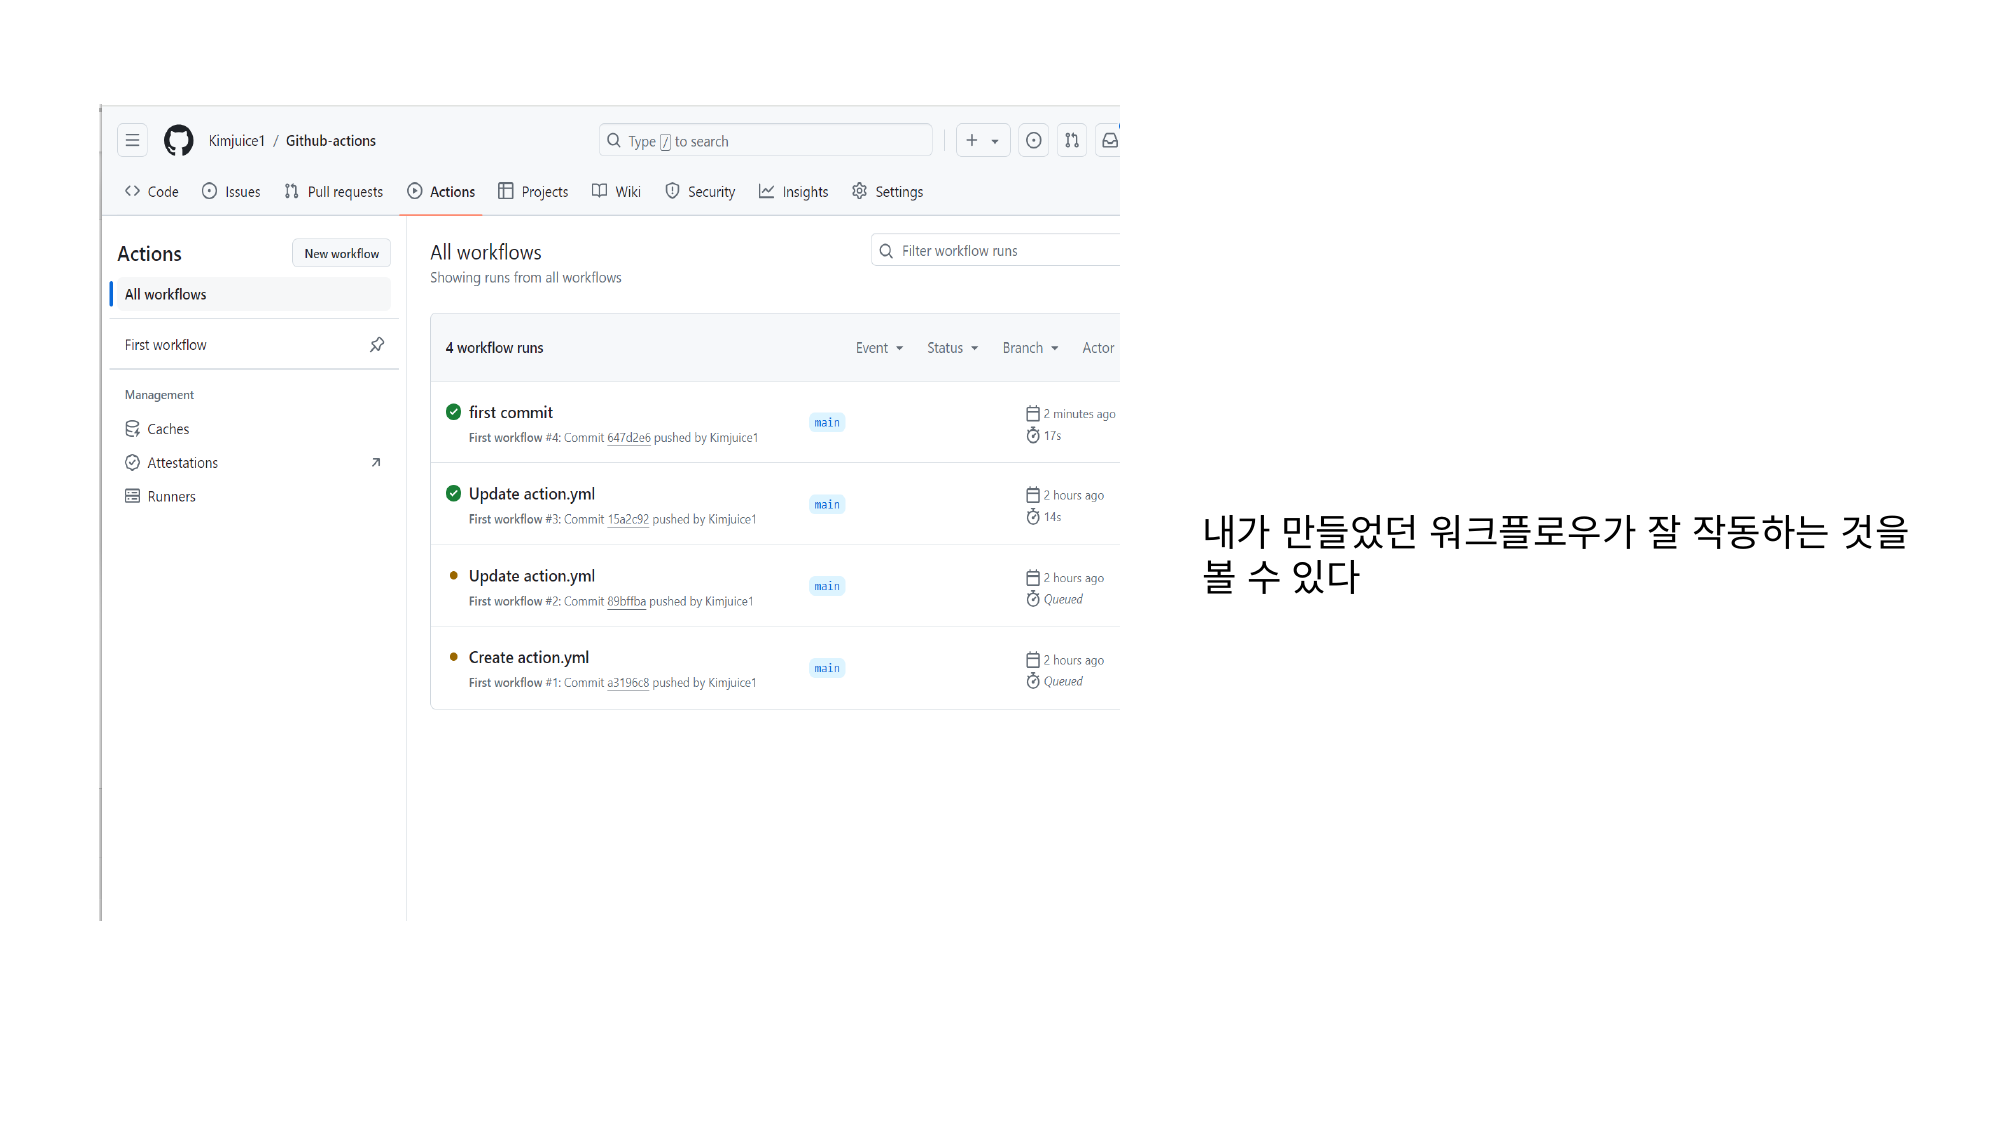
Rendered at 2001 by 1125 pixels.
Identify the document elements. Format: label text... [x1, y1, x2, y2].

text_box 내가 만들었던 워크플로우가 잘 작동하는 것을 볼 수 있다 [1187, 501, 1967, 607]
picture [99, 103, 1120, 921]
